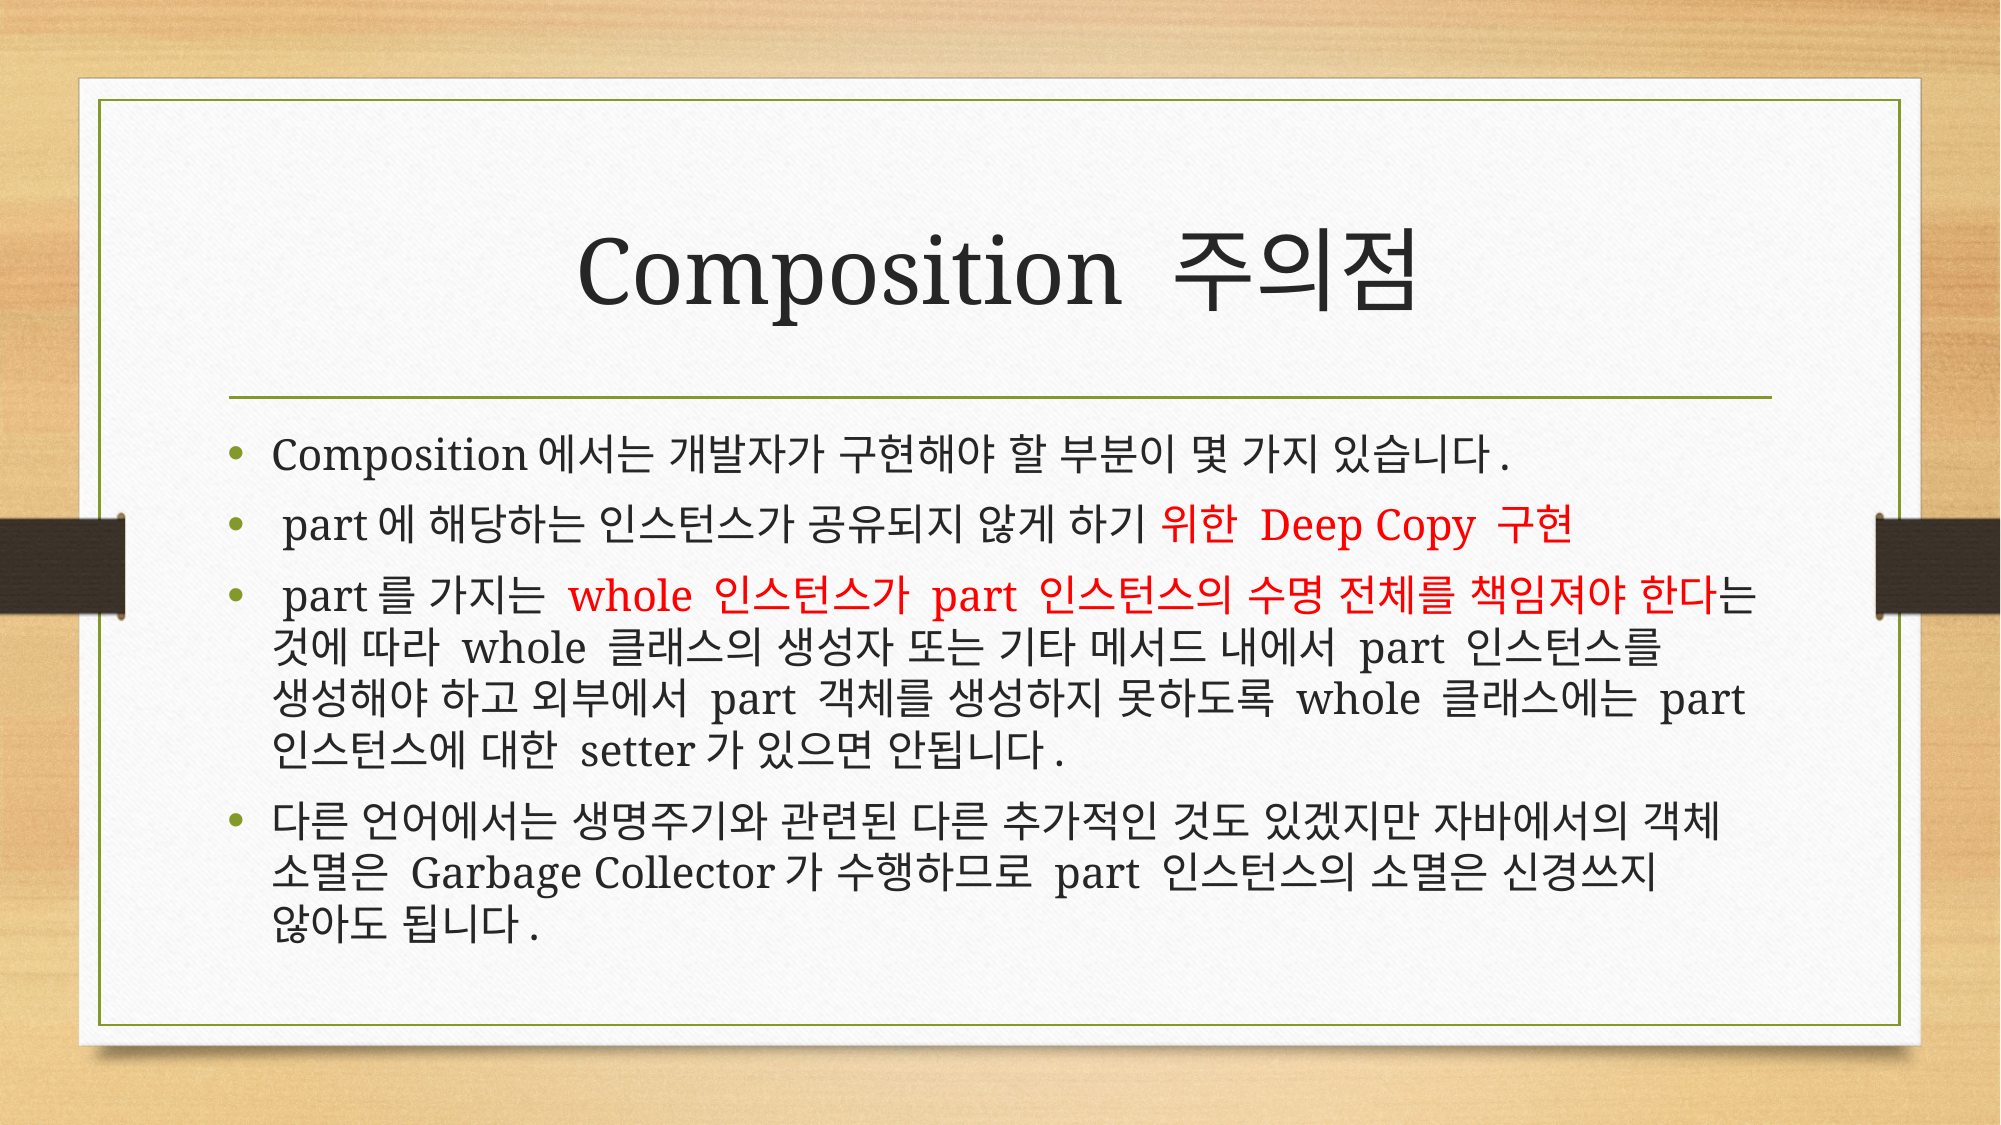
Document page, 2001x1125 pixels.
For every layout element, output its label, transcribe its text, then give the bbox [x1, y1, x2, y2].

title Composition 주의점 [212, 161, 1788, 375]
picture [0, 0, 2001, 1125]
list Composition에서는 개발자가 구현해야 할 부분이 몇 가지 있습니다. part에 해당하는 인스턴스가 공유되지 않게 하기 위한 Deep Copy 구현 part를 가지는 whole 인스턴스가 part 인스턴스의 수명 전체를 책임져야 한다는 것에 따라 whole 클래스의 생성자 또는 기타 메서드 내에서 part 인스턴스를 생성해야 하고 외부에서 part 객체를 생성하지 못하도록 whole 클래스에는 part 인스턴스에 대한 setter가 있으면 안됩니다. 다른 언어에서는 생명주기와 관련된 다른 추가적인 것도 있겠지만 자바에서의 객체 소멸은 Garbage Collector가 수행하므로 part 인스턴스의 소멸은 신경쓰지 않아도 됩니다. [212, 419, 1788, 964]
